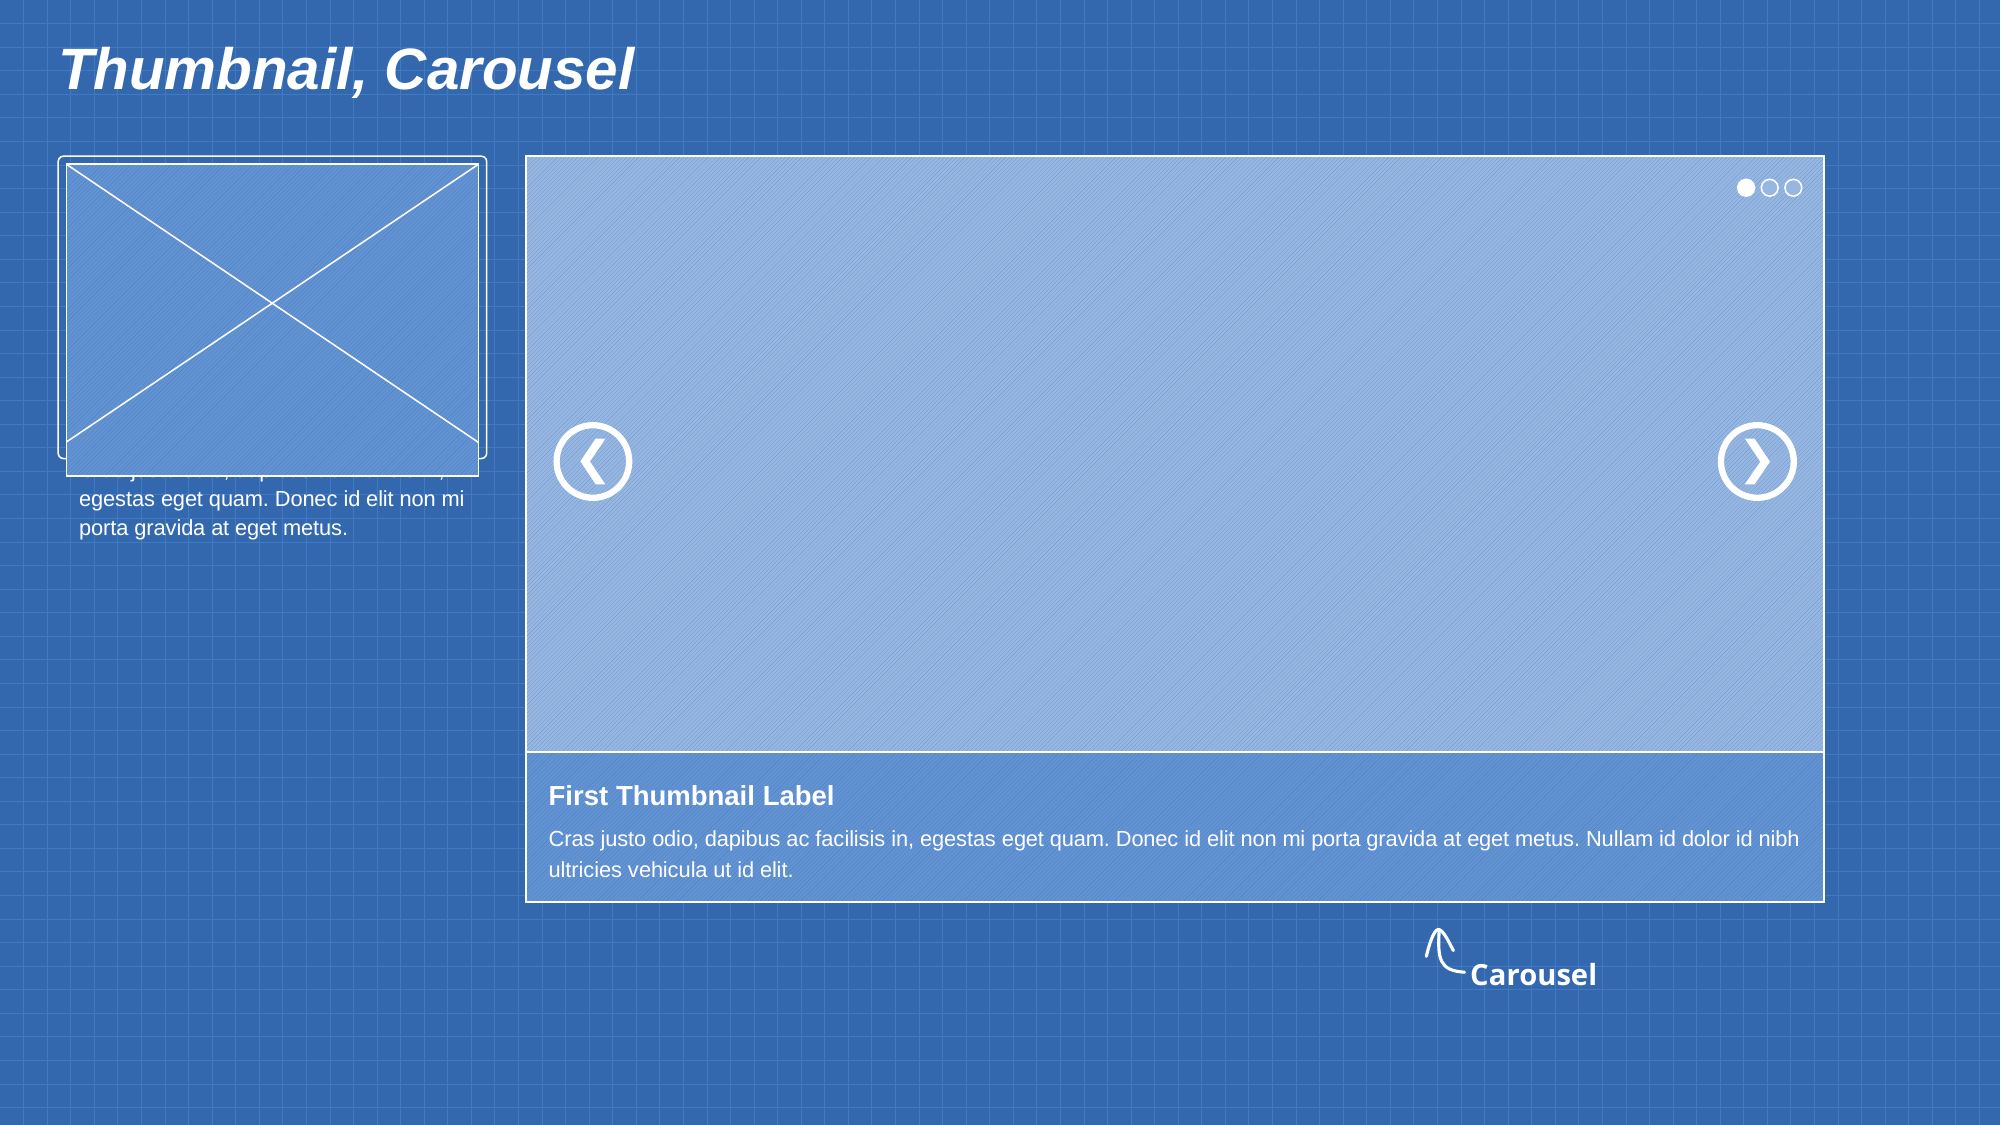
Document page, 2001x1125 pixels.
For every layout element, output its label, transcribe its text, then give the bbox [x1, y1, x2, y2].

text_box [58, 156, 487, 687]
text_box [1426, 927, 1604, 998]
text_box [526, 156, 1825, 903]
title Thumbnail, Carousel [43, 31, 1957, 111]
